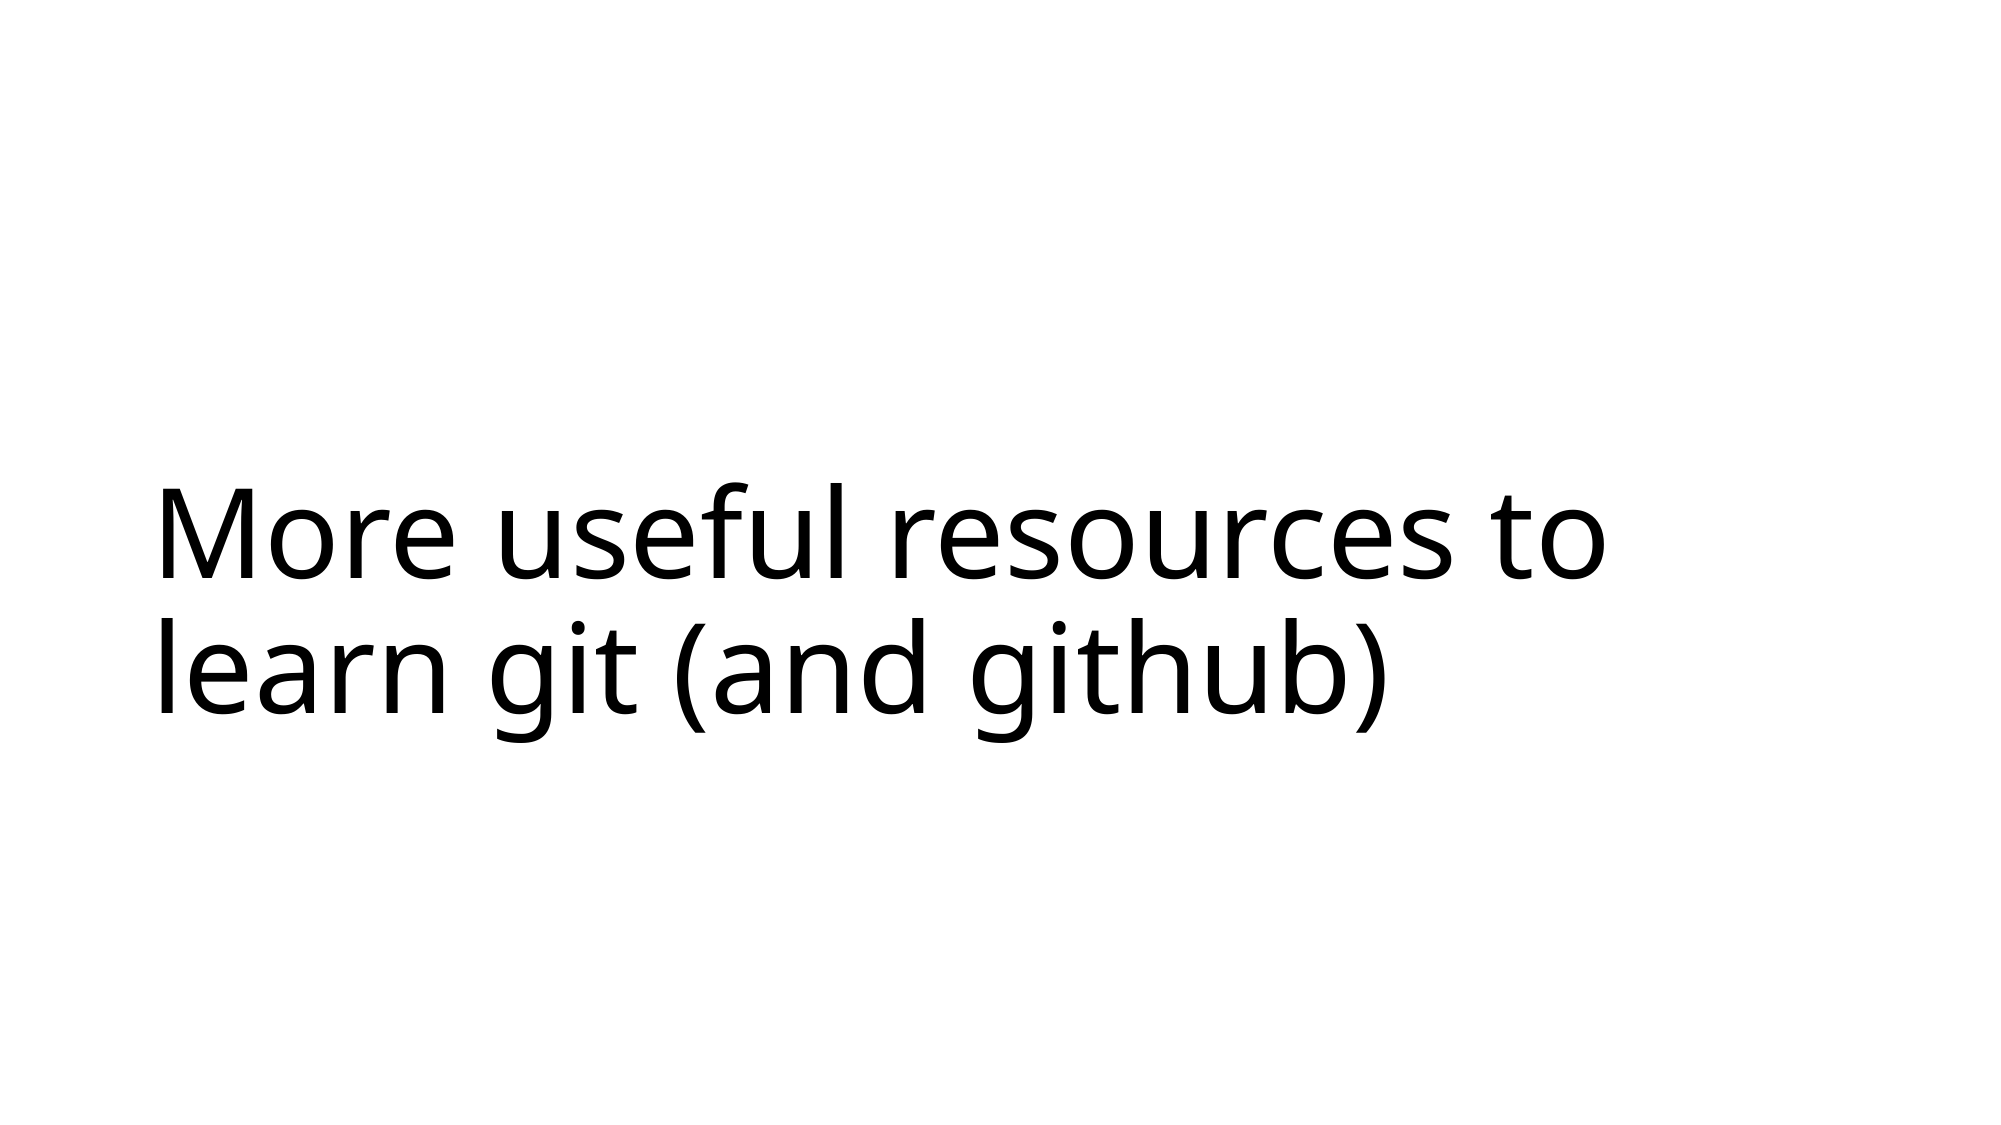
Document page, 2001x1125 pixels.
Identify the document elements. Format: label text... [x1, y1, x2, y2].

title More useful resources to learn git (and github) [136, 280, 1862, 749]
